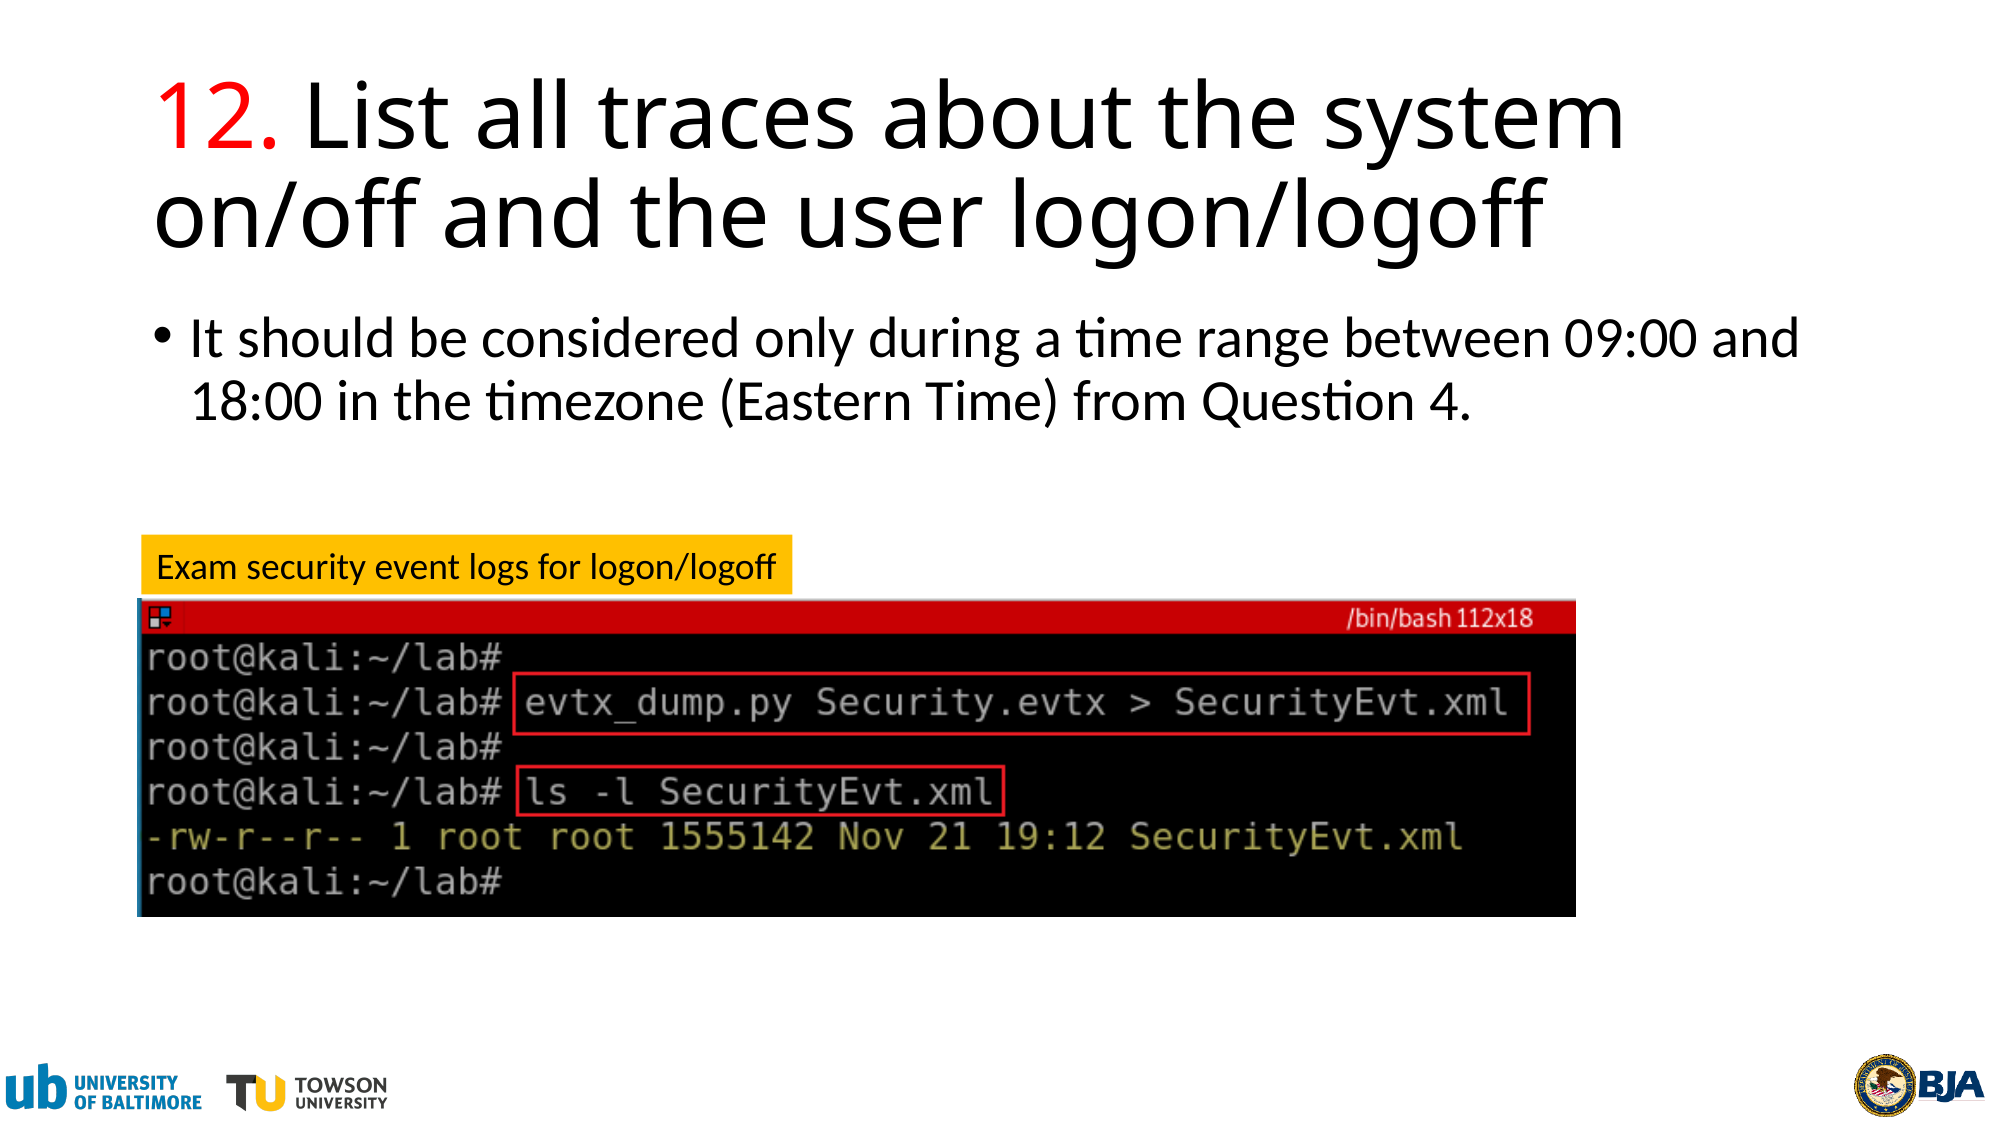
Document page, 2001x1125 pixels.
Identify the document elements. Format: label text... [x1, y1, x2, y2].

picture [137, 598, 1576, 917]
picture [0, 1031, 407, 1125]
list It should be considered only during a time range between 09:00 and 18:00 in the timezone (Eastern Time) from Question 4. [137, 299, 1863, 512]
text_box Exam security event logs for logon/logoff [141, 534, 793, 595]
picture [1854, 1054, 1986, 1117]
title 12. List all traces about the system on/off and the user logon/logoff [137, 59, 1863, 278]
